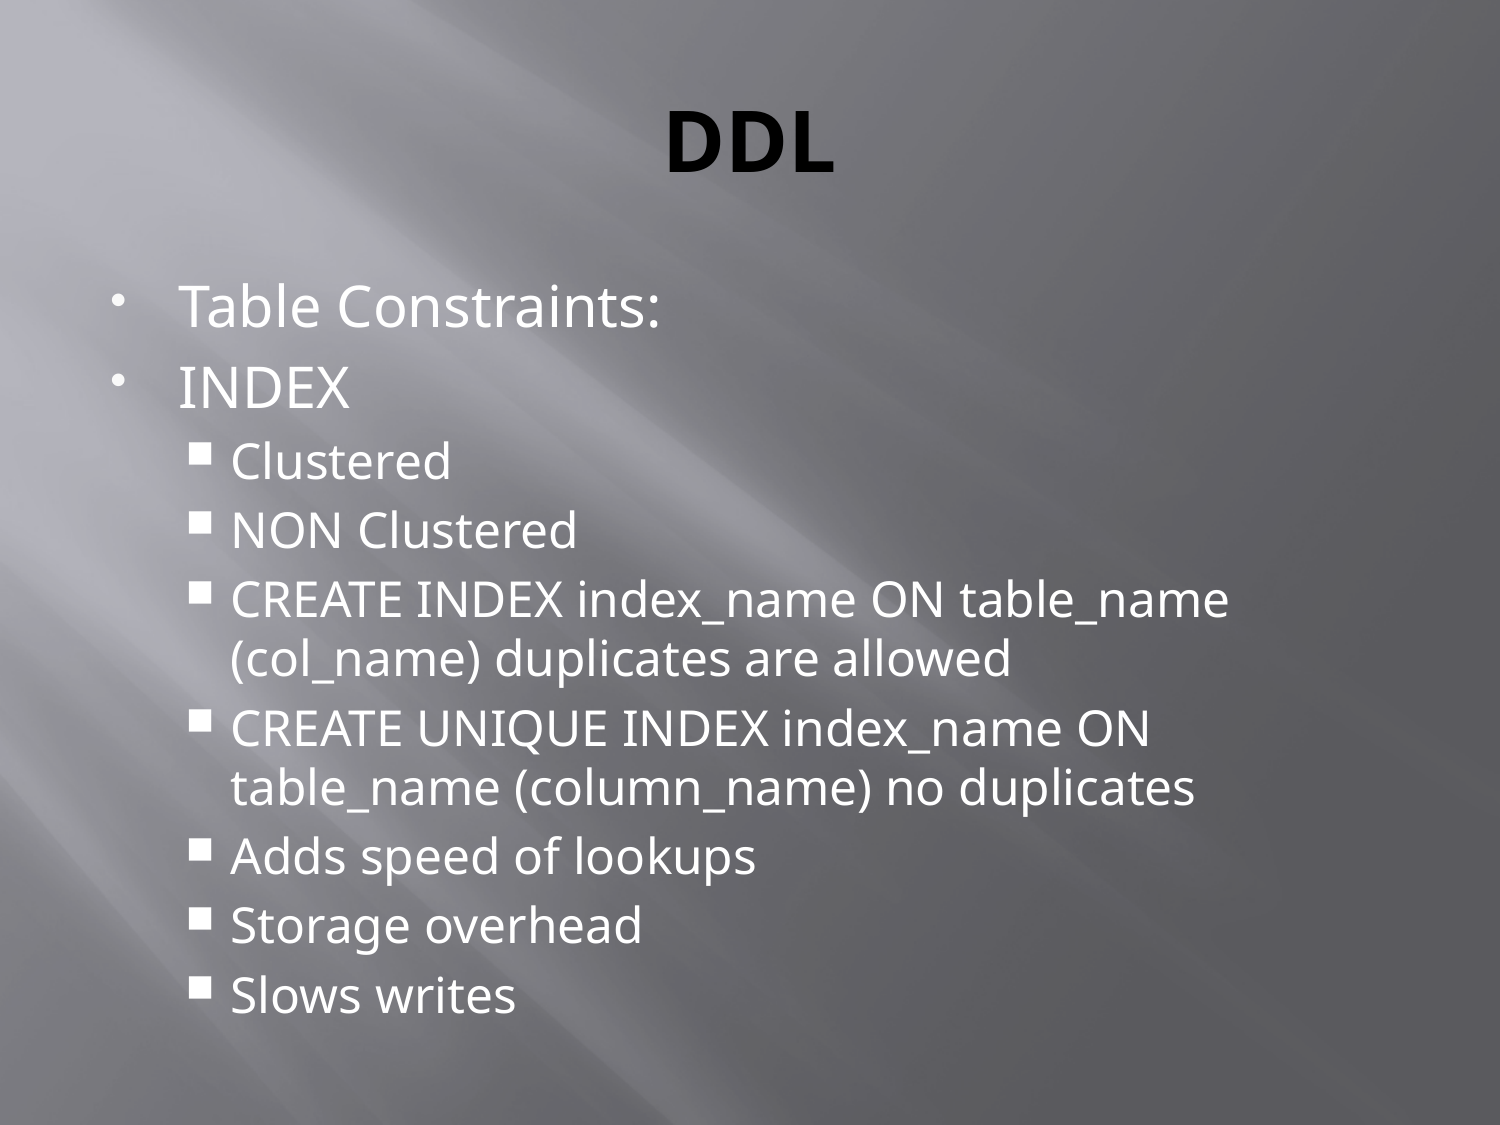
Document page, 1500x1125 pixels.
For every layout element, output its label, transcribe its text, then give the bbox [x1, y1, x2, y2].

list Table Constraints: INDEX Clustered NON Clustered CREATE INDEX index_name ON table_name (col_name) duplicates are allowed CREATE UNIQUE INDEX index_name ON table_name (column_name) no duplicates Adds speed of lookups Storage overhead Slows writes [75, 262, 1425, 1035]
title DDL [75, 45, 1425, 233]
